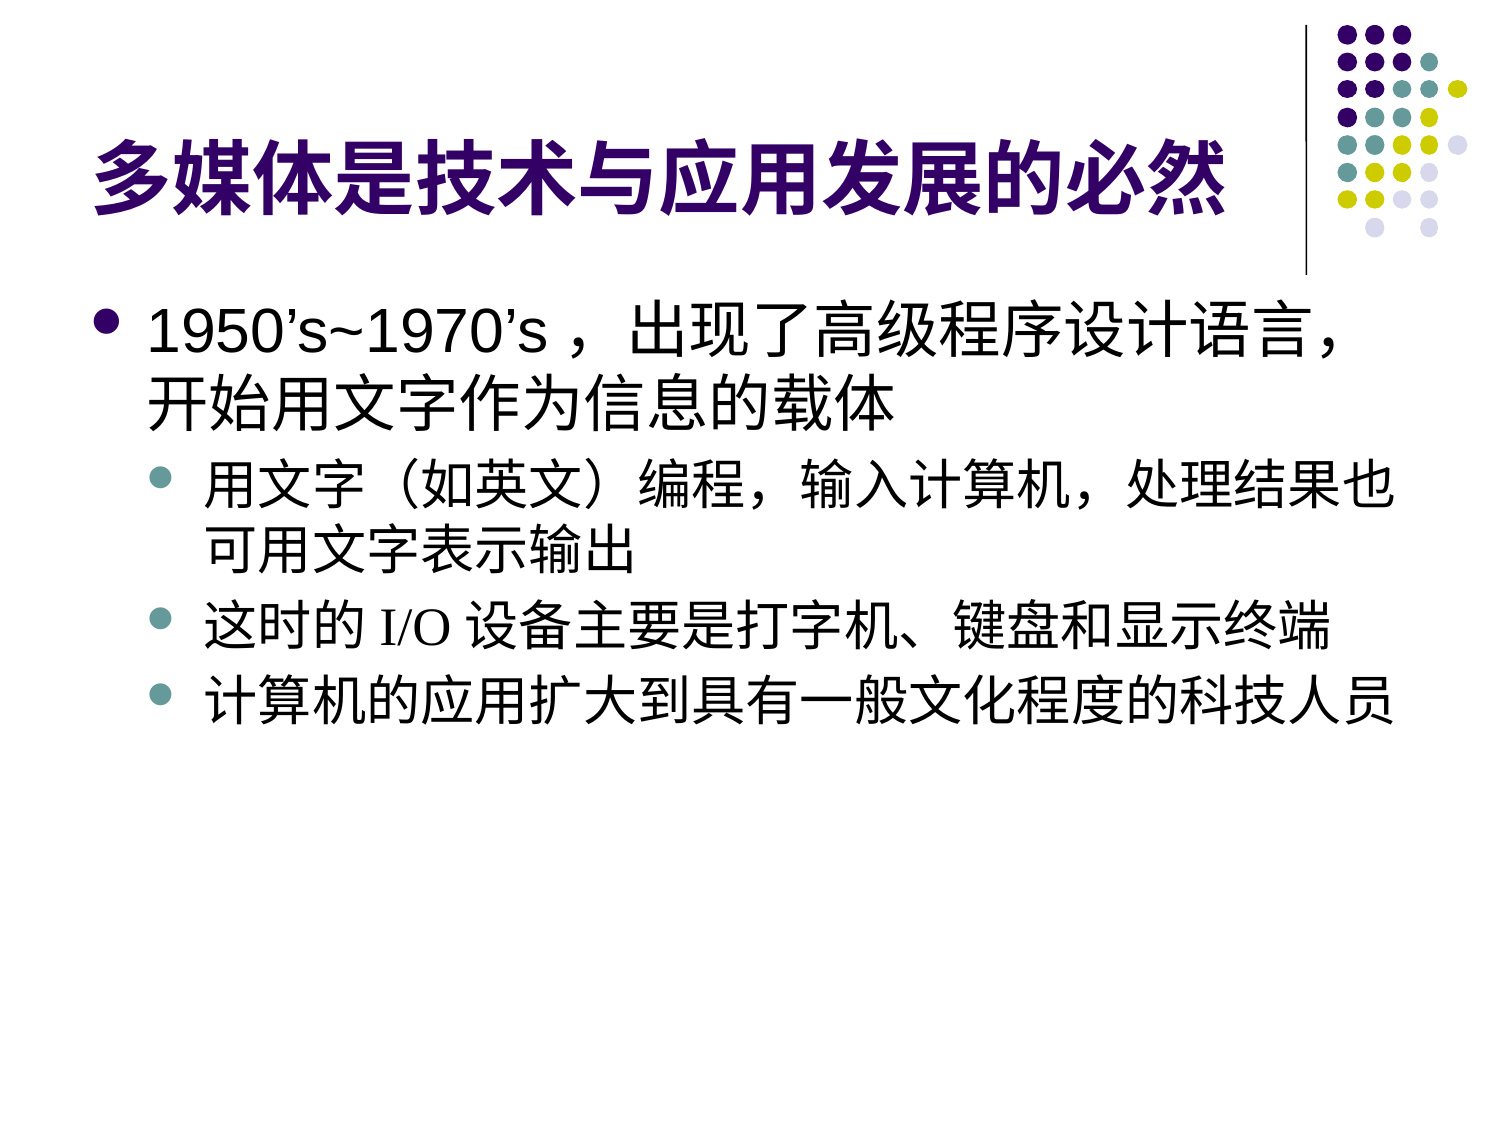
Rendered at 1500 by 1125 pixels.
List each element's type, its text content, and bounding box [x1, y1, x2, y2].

title 多媒体是技术与应用发展的必然 [75, 20, 1313, 233]
list 1950’s~1970’s，出现了高级程序设计语言，开始用文字作为信息的载体 用文字（如英文）编程，输入计算机，处理结果也可用文字表示输出 这时的I/O设备主要是打字机、键盘和显示终端 计算机的应用扩大到具有一般文化程度的科技人员 [75, 282, 1425, 1006]
